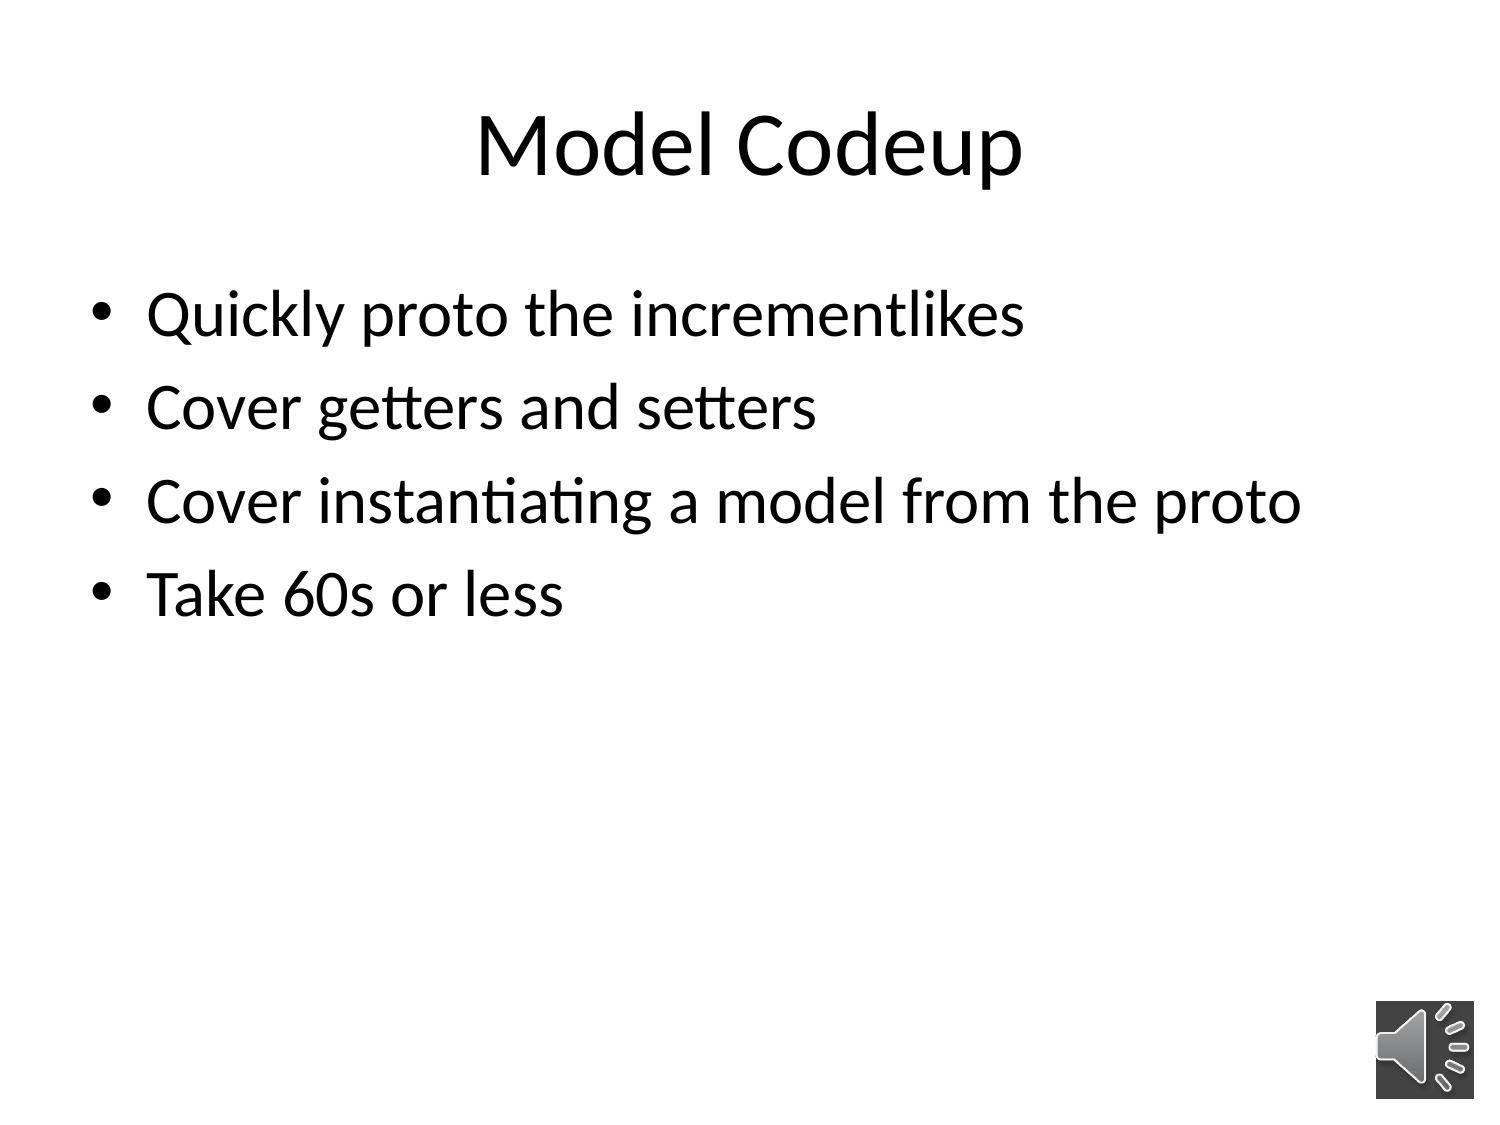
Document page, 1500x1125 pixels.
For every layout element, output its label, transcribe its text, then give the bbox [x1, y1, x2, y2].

picture [1374, 999, 1476, 1101]
title Model Codeup [75, 45, 1425, 233]
list Quickly proto the incrementlikes Cover getters and setters Cover instantiating a model from the proto Take 60s or less [75, 262, 1425, 1005]
